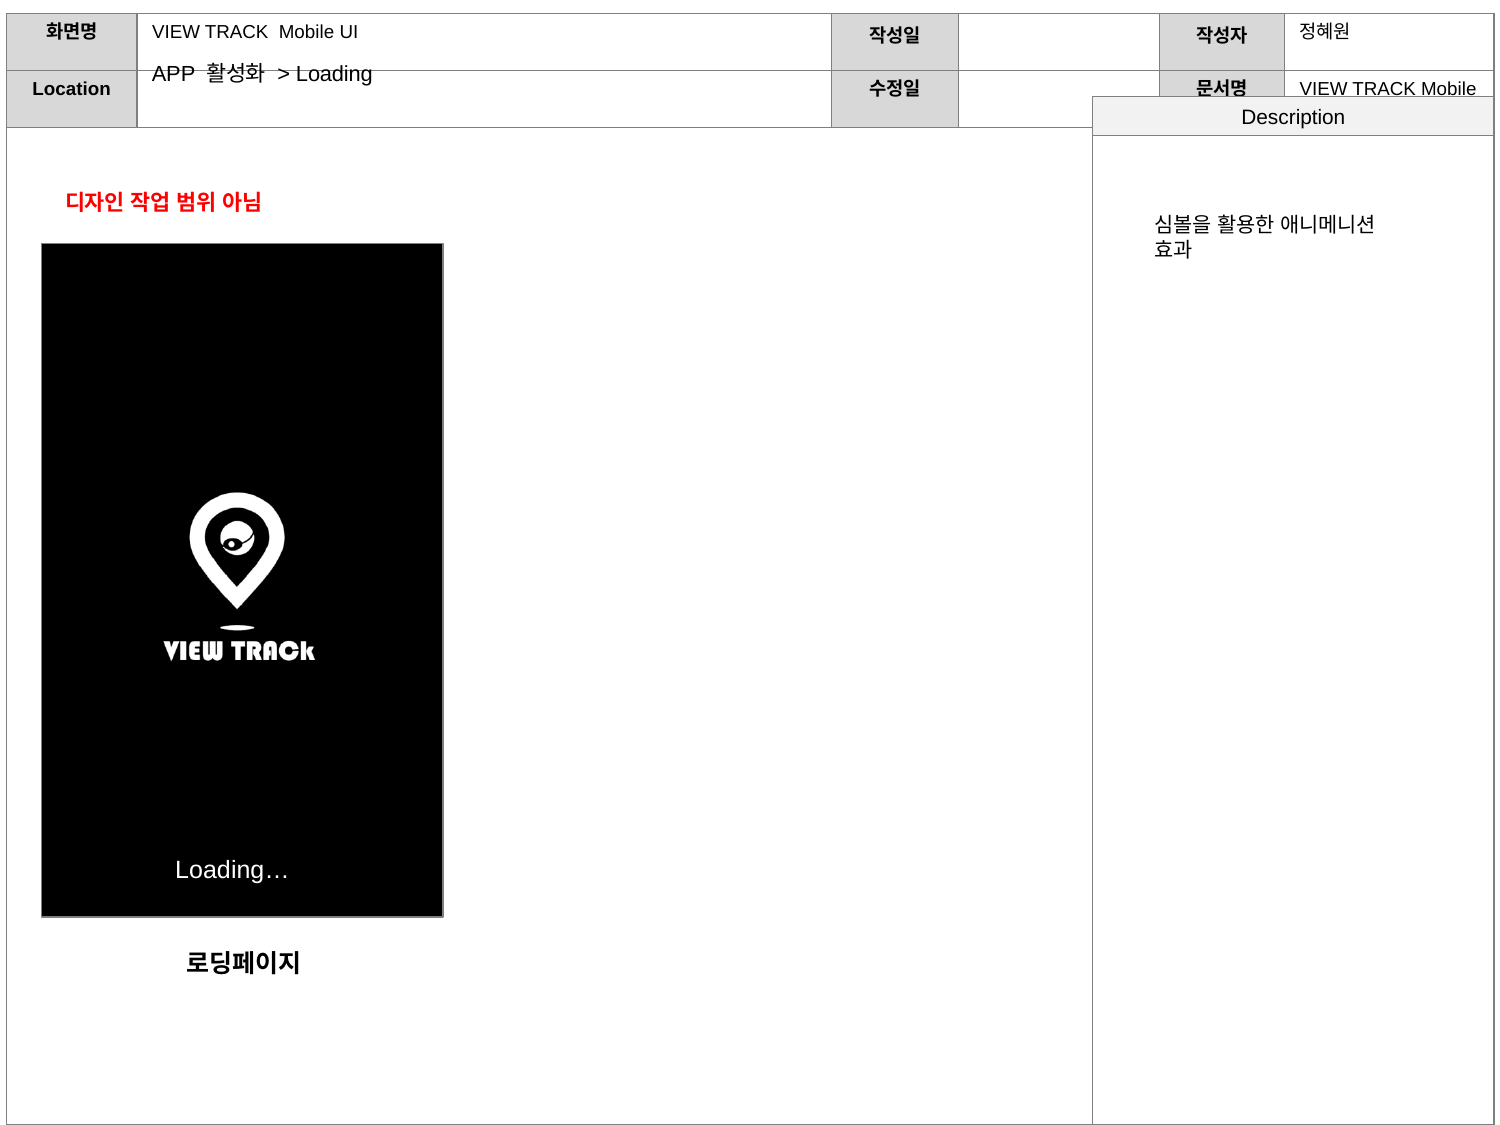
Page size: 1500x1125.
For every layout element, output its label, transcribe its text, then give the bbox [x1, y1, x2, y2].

text_box [41, 243, 444, 917]
text_box Loading… [157, 846, 307, 892]
text_box APP 활성화 > Loading [134, 51, 391, 94]
picture [104, 415, 364, 698]
text_box 심볼을 활용한 애니메니션 효과 [1139, 204, 1416, 245]
text_box 로딩페이지 [169, 940, 319, 986]
text_box 디자인 작업 범위 아님 [49, 181, 343, 223]
